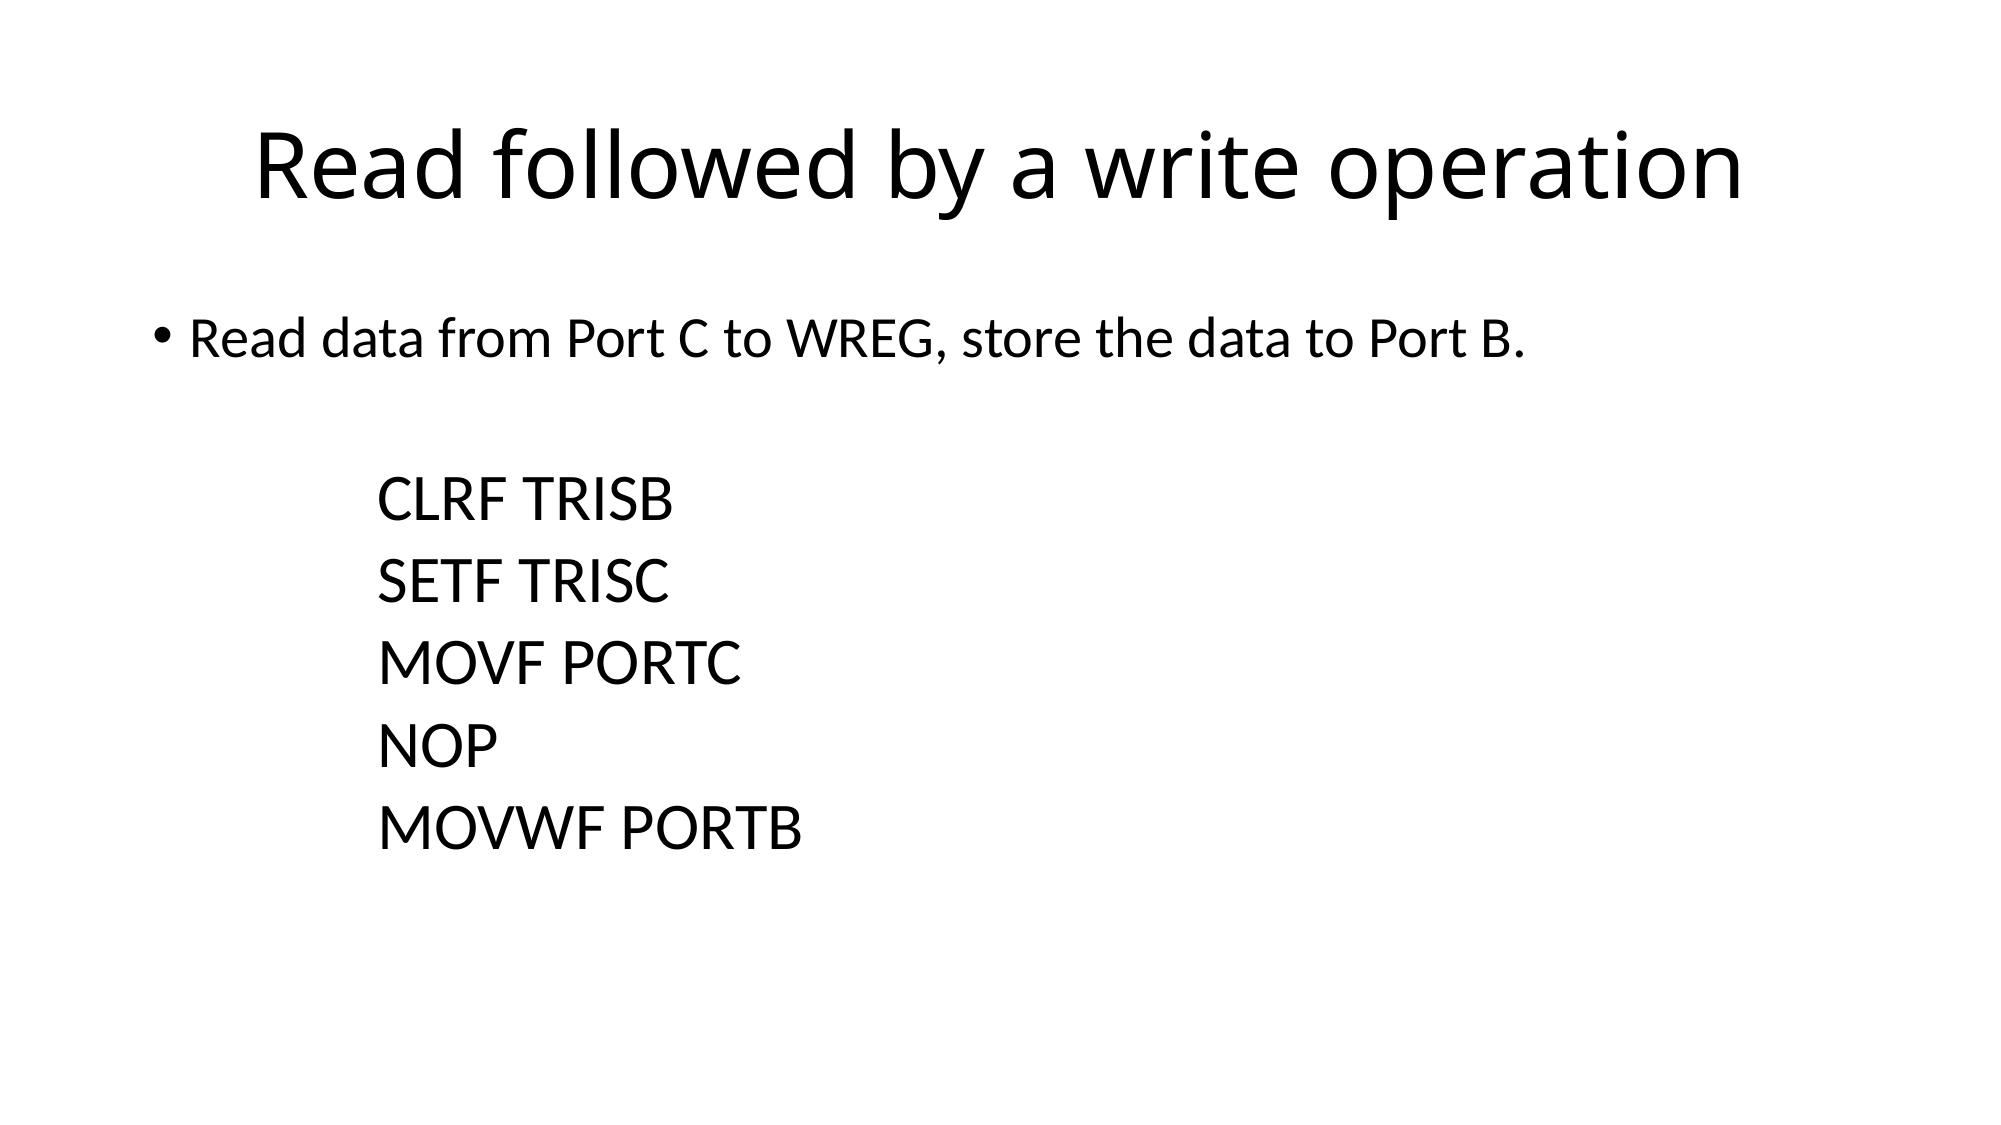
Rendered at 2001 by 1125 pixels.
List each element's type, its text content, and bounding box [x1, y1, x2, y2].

list Read data from Port C to WREG, store the data to Port B. CLRF TRISB SETF TRISC MOVF PORTC NOP MOVWF PORTB [137, 299, 1863, 1014]
title Read followed by a write operation [137, 59, 1863, 278]
